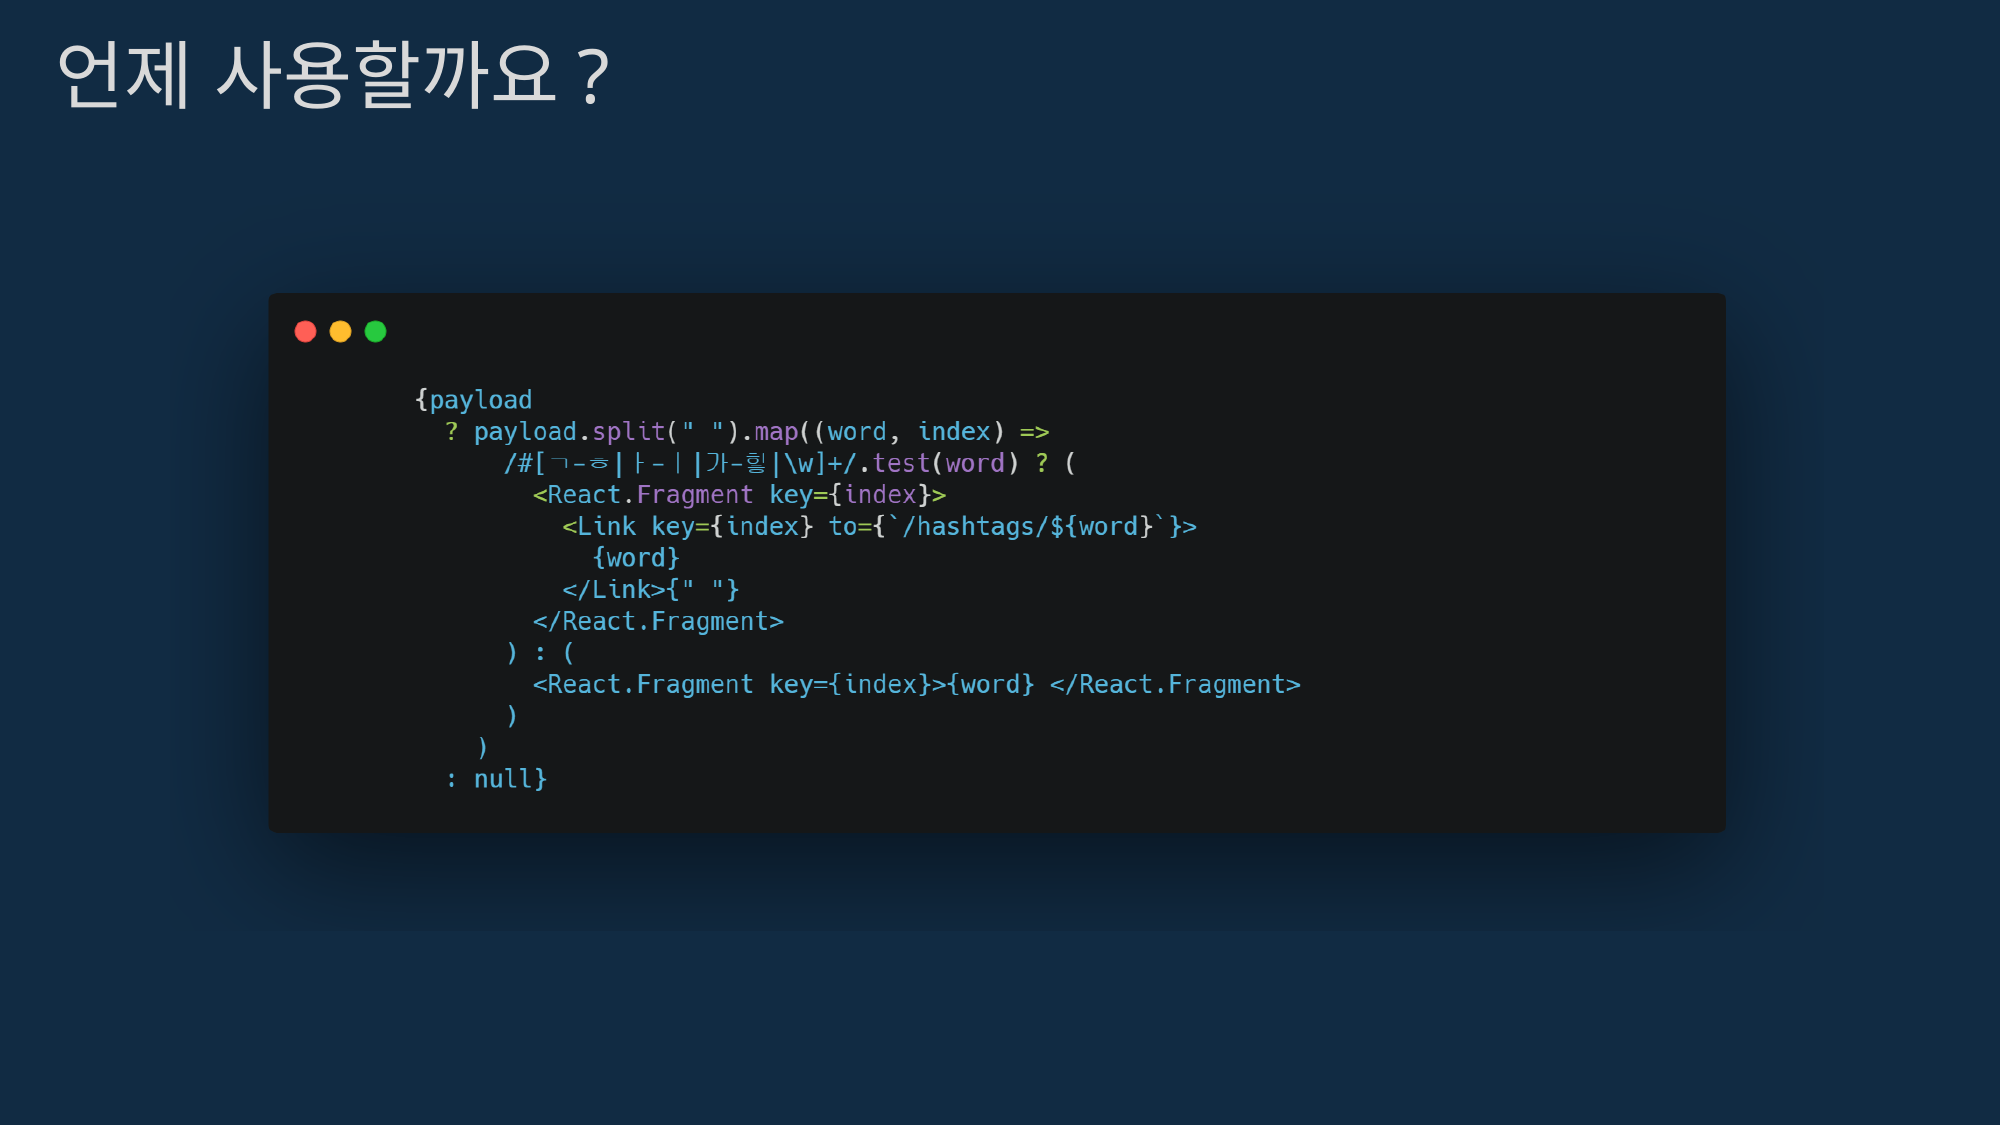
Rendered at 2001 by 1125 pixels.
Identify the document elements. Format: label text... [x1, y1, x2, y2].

picture [170, 194, 1824, 931]
text_box 언제 사용할까요? [40, 21, 625, 126]
